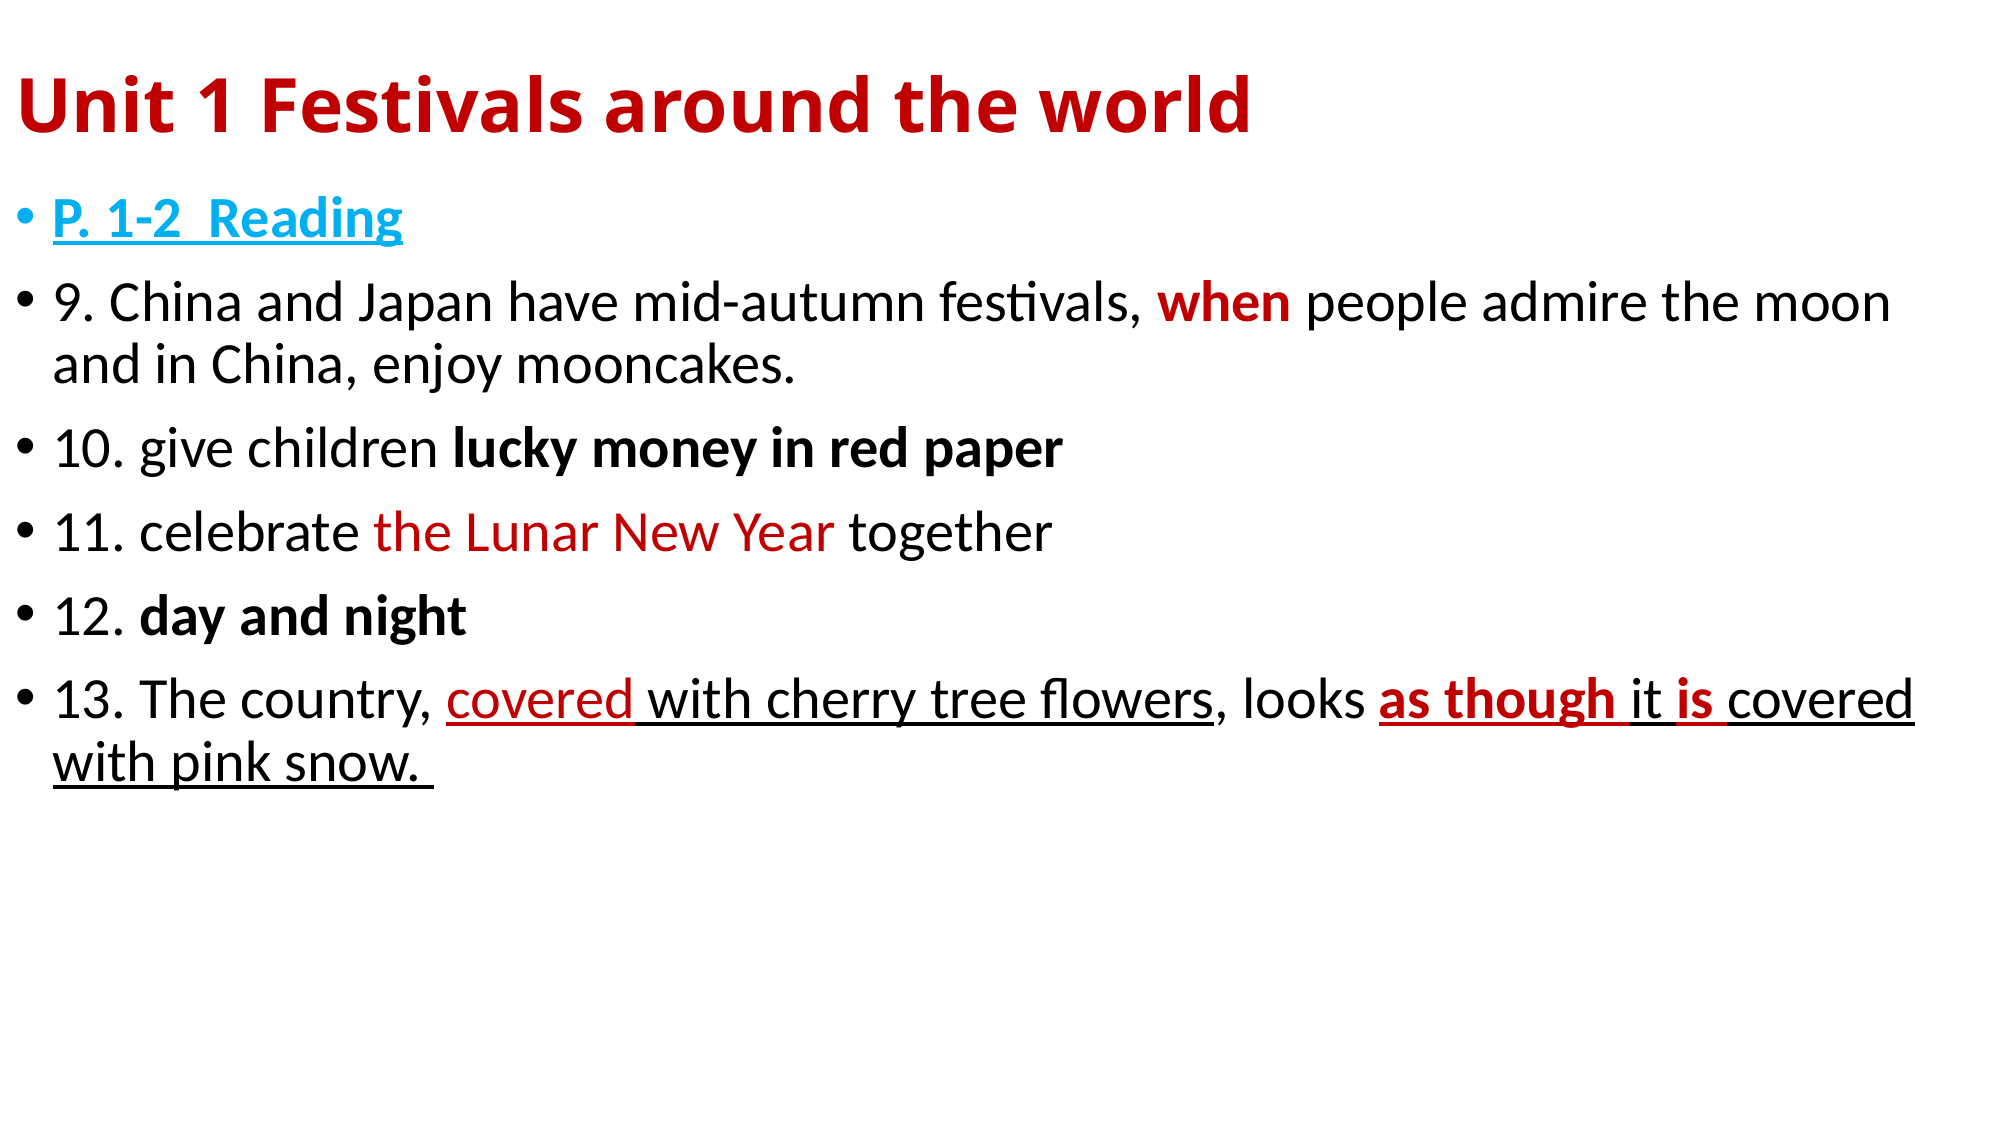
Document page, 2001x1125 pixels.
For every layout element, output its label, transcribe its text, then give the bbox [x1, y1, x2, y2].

title Unit 1 Festivals around the world [0, 0, 1725, 179]
list P. 1-2 Reading 9. China and Japan have mid-autumn festivals, when people admire the moon and in China, enjoy mooncakes. 10. give children lucky money in red paper 11. celebrate the Lunar New Year together 12. day and night 13. The country, covered with cherry tree flowers, looks as though it is covered with pink snow. [0, 179, 1990, 1125]
